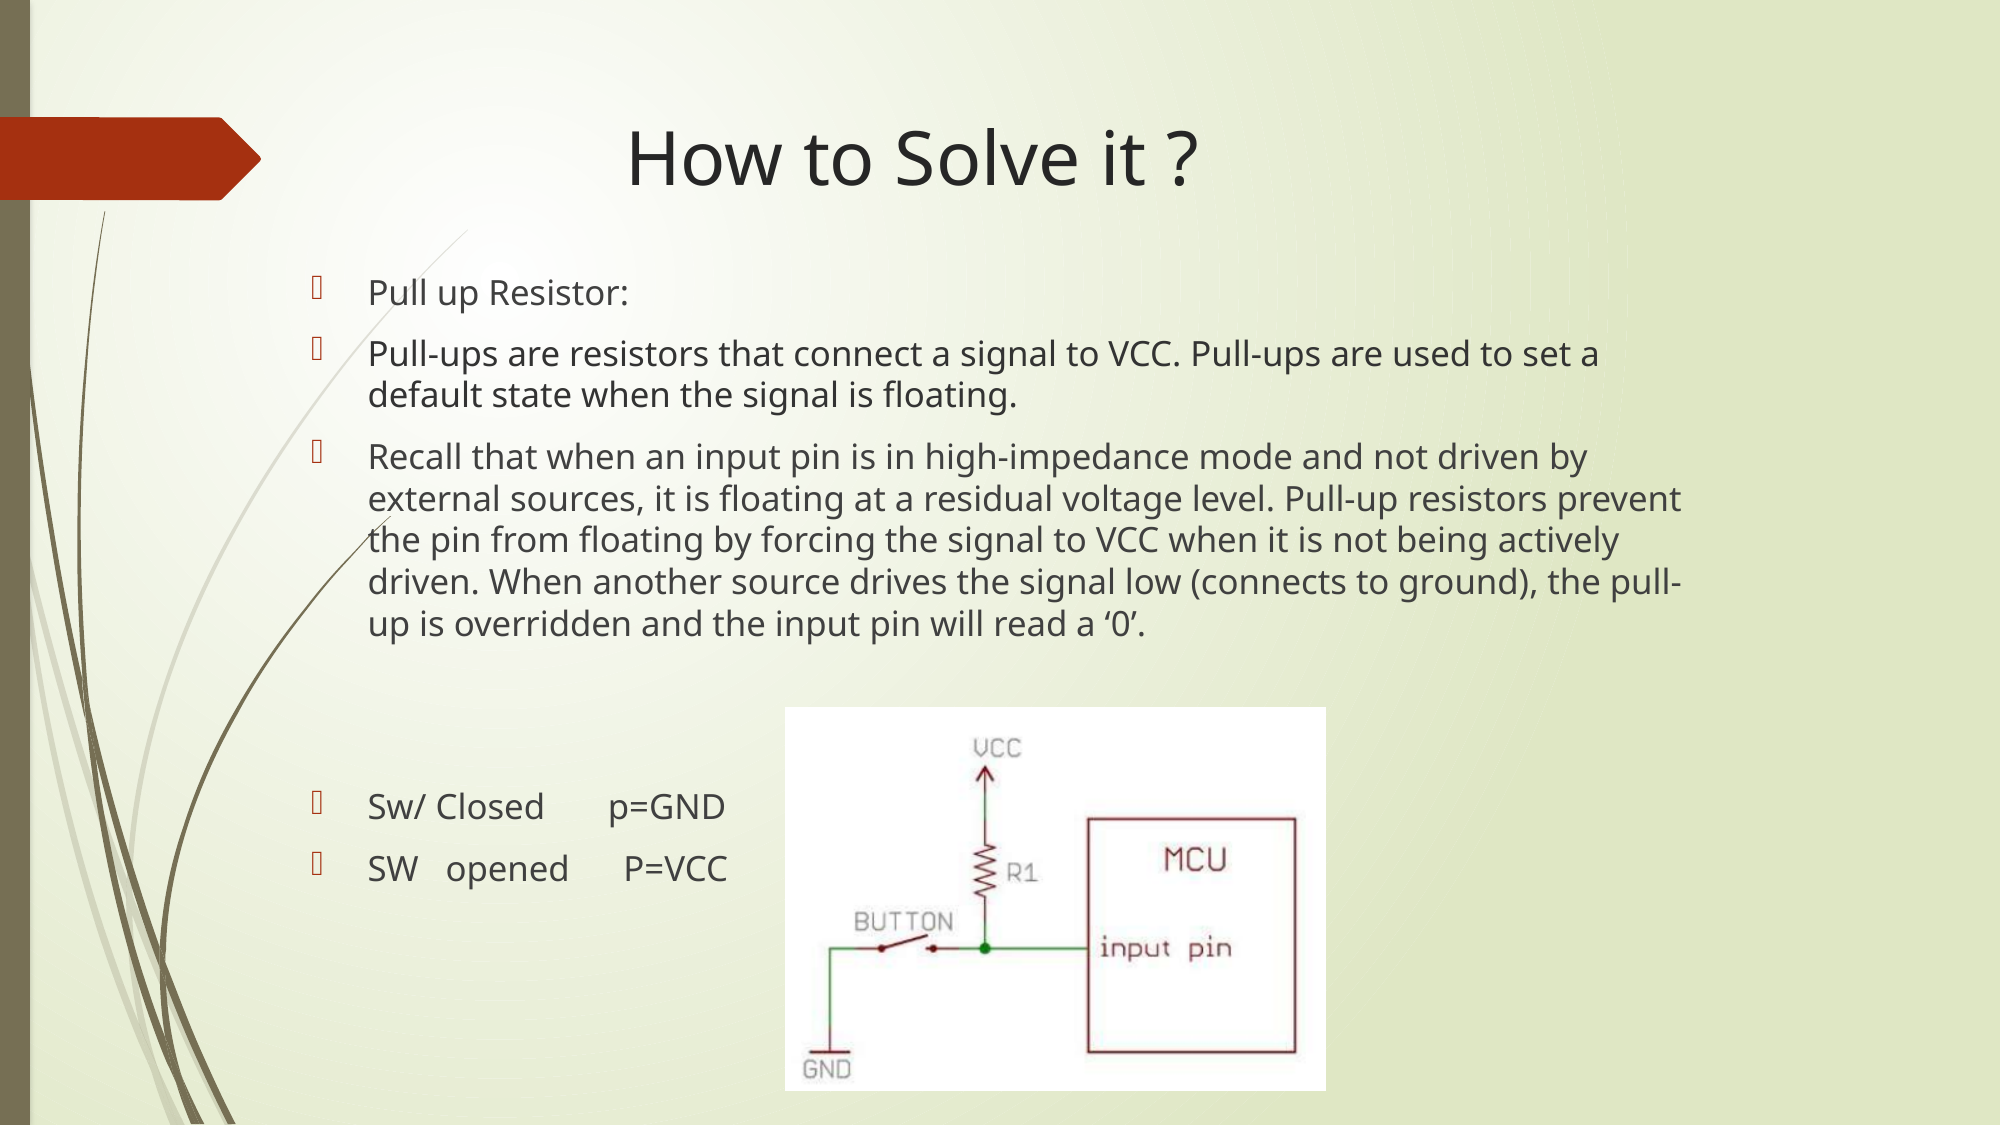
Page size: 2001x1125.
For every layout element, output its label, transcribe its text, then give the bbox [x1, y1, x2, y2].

picture [784, 707, 1326, 1091]
title How to Solve it ? [610, 102, 2000, 313]
list Pull up Resistor: Pull-ups are resistors that connect a signal to VCC. Pull-ups are used to set a default state when the signal is floating. Recall that when an input pin is in high-impedance mode and not driven by external sources, it is floating at a residual voltage level. Pull-up resistors prevent the pin from floating by forcing the signal to VCC when it is not being actively driven. When another source drives the signal low (connects to ground), the pull-up is overridden and the input pin will read a ‘0’. Sw/ Closed p=GND SW opened P=VCC [296, 262, 1707, 900]
